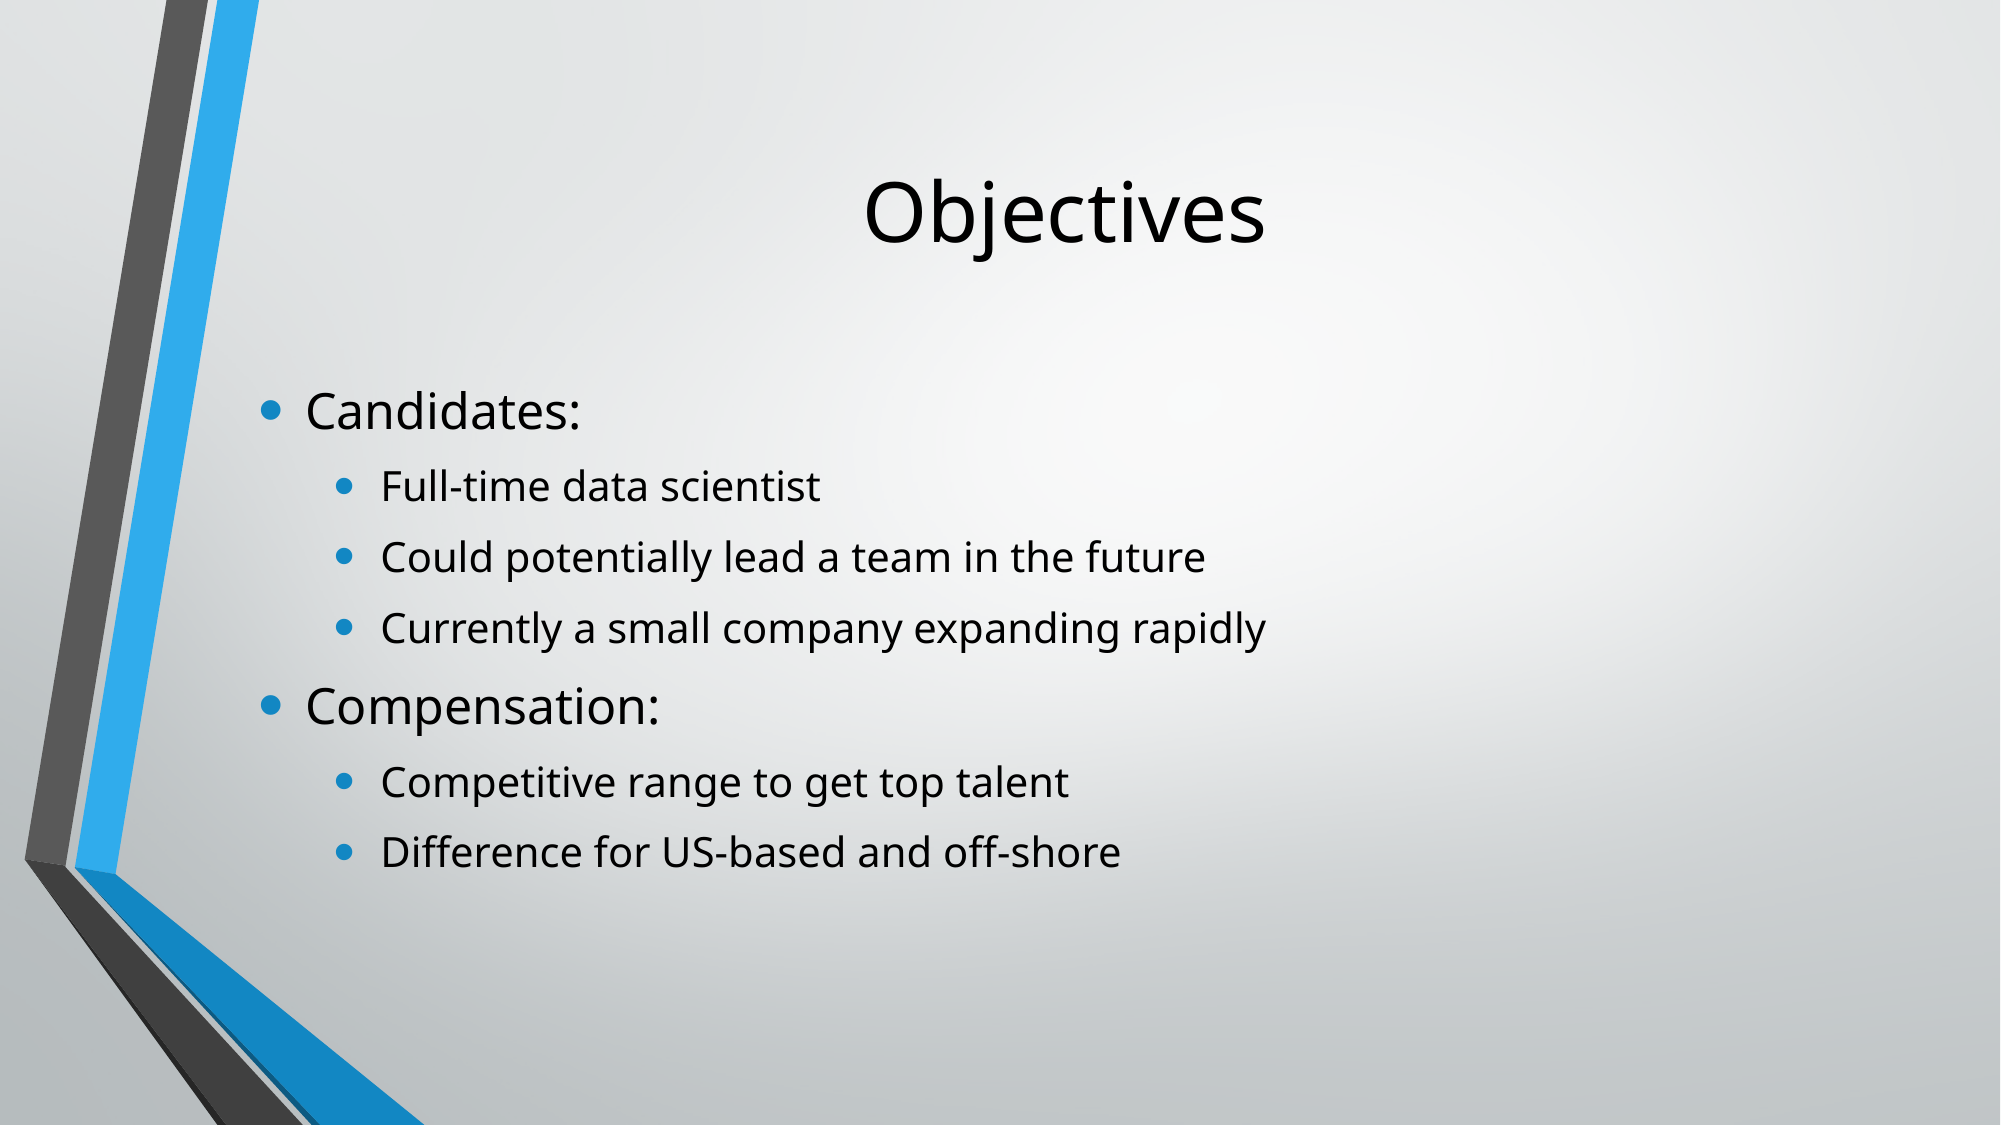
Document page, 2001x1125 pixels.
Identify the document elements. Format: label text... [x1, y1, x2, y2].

list Candidates: Full-time data scientist Could potentially lead a team in the future Currently a small company expanding rapidly Compensation: Competitive range to get top talent Difference for US-based and off-shore [243, 305, 1887, 950]
title Objectives [243, 112, 1887, 305]
